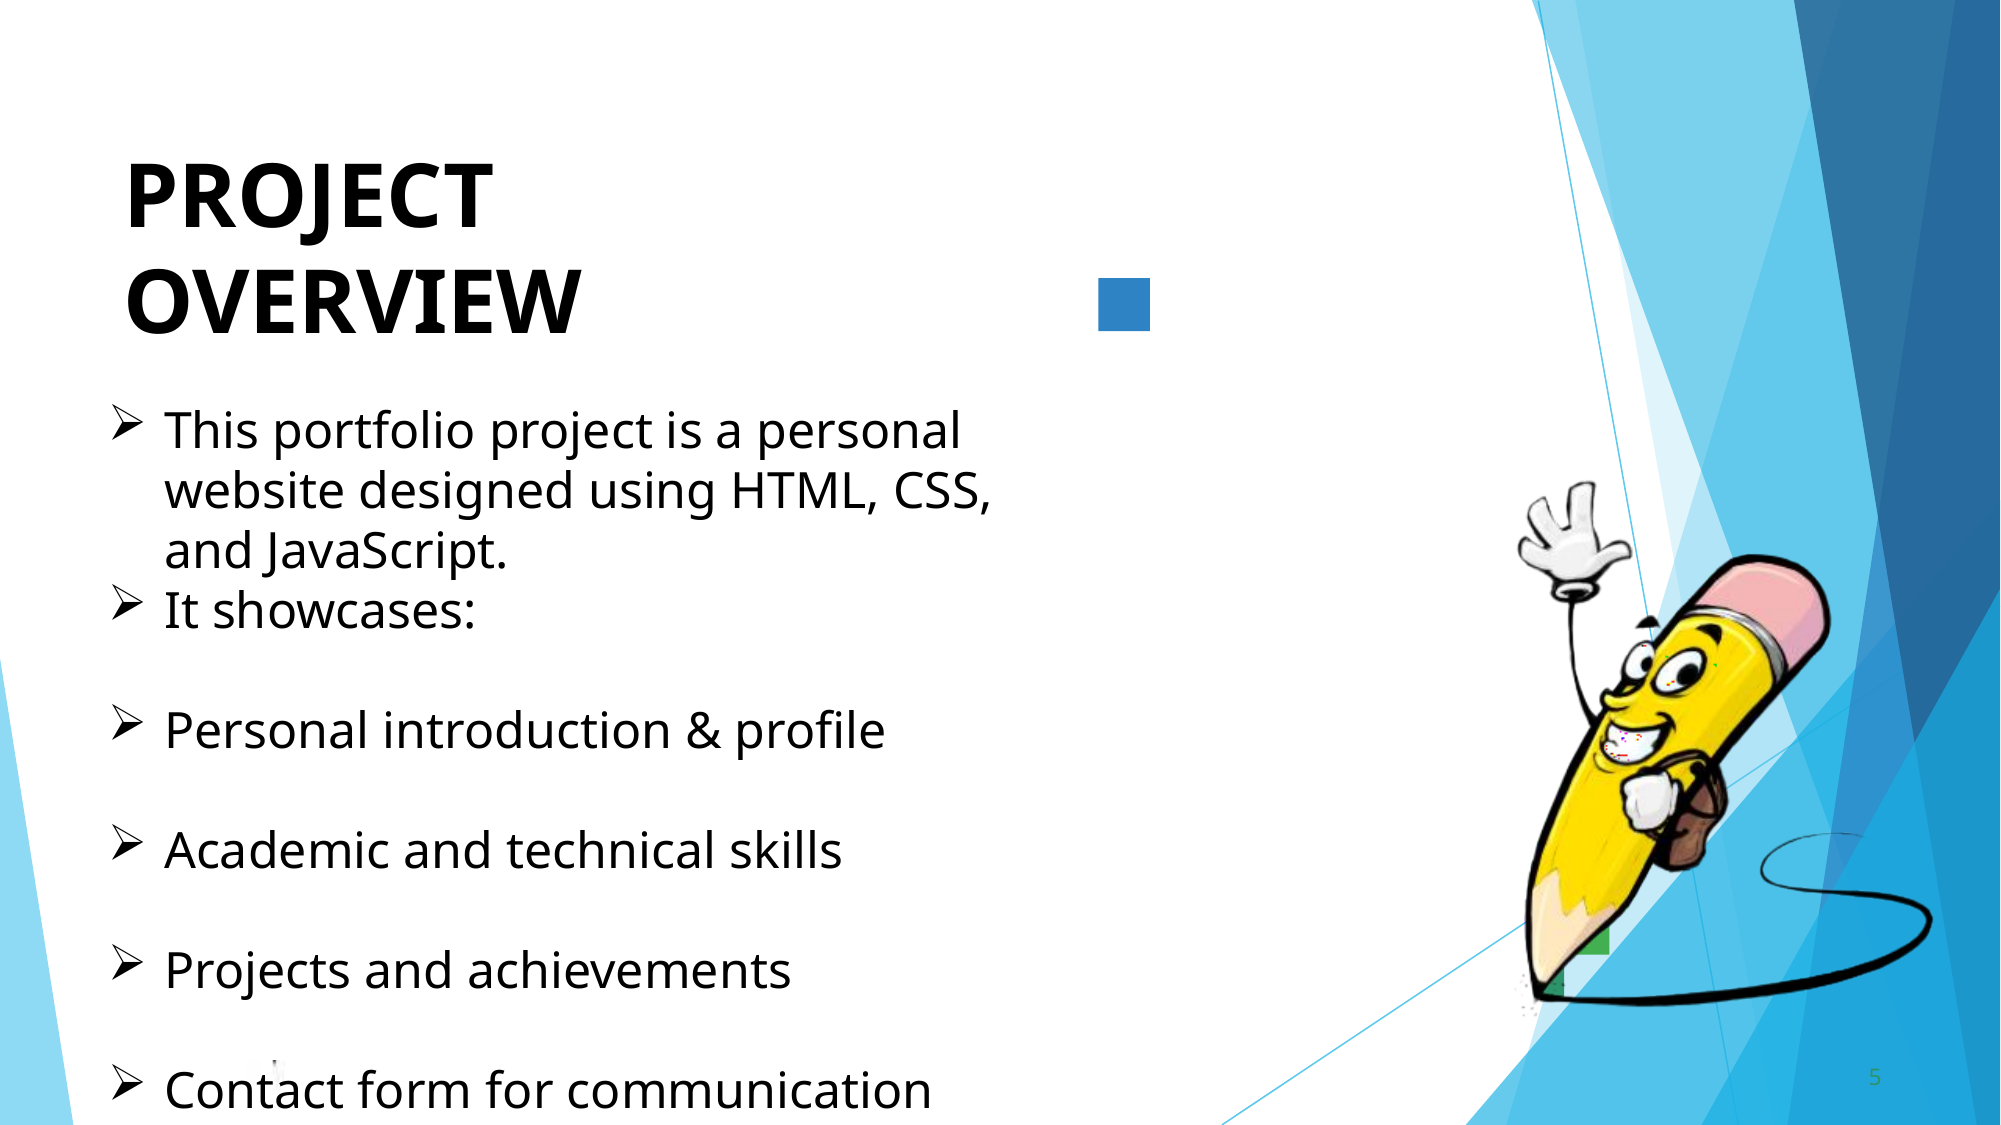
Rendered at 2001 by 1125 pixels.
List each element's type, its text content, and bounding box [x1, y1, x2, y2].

title PROJECT OVERVIEW [121, 136, 985, 352]
slide_number 5 [1862, 1068, 1888, 1125]
picture [110, 1060, 463, 1094]
text_box This portfolio project is a personal website designed using HTML, CSS, and JavaScript. It showcases: Personal introduction & profile Academic and technical skills Projects and achievements Contact form for communication [93, 391, 1094, 1125]
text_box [1420, 434, 2000, 1060]
text_box [1098, 278, 1150, 332]
